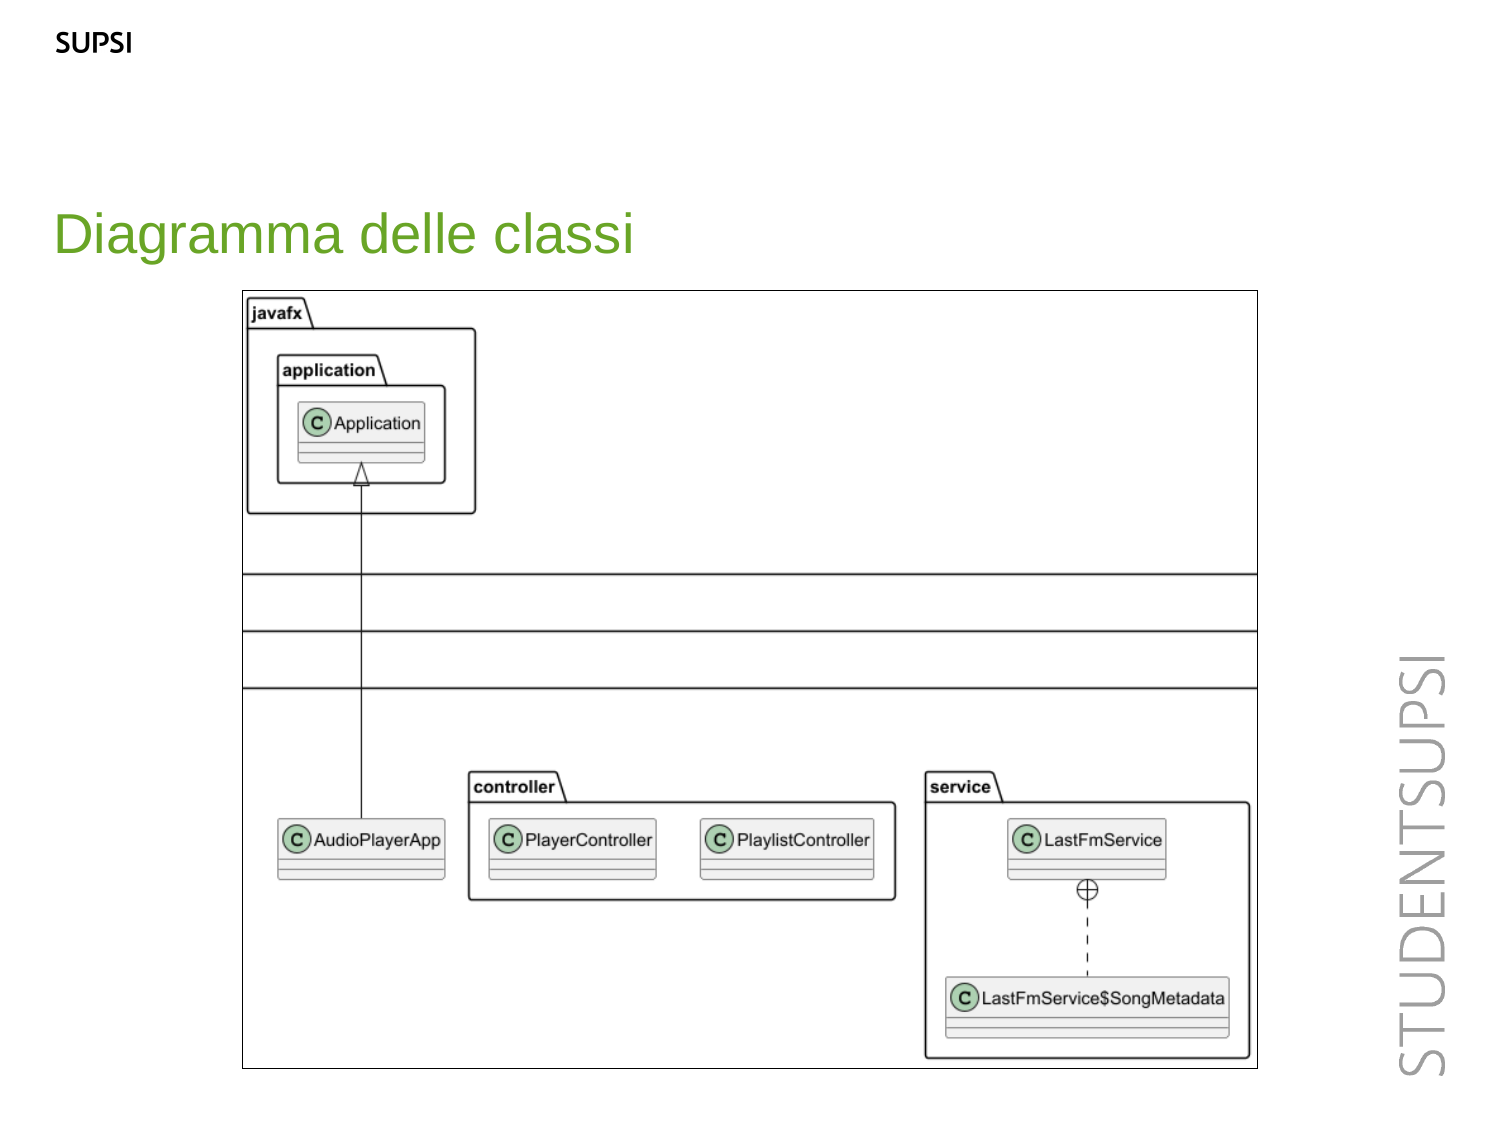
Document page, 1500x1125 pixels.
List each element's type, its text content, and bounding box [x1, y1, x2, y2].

picture [1399, 657, 1445, 1076]
picture [241, 290, 1259, 1069]
picture [56, 30, 134, 53]
list Diagramma delle classi [53, 197, 1341, 350]
